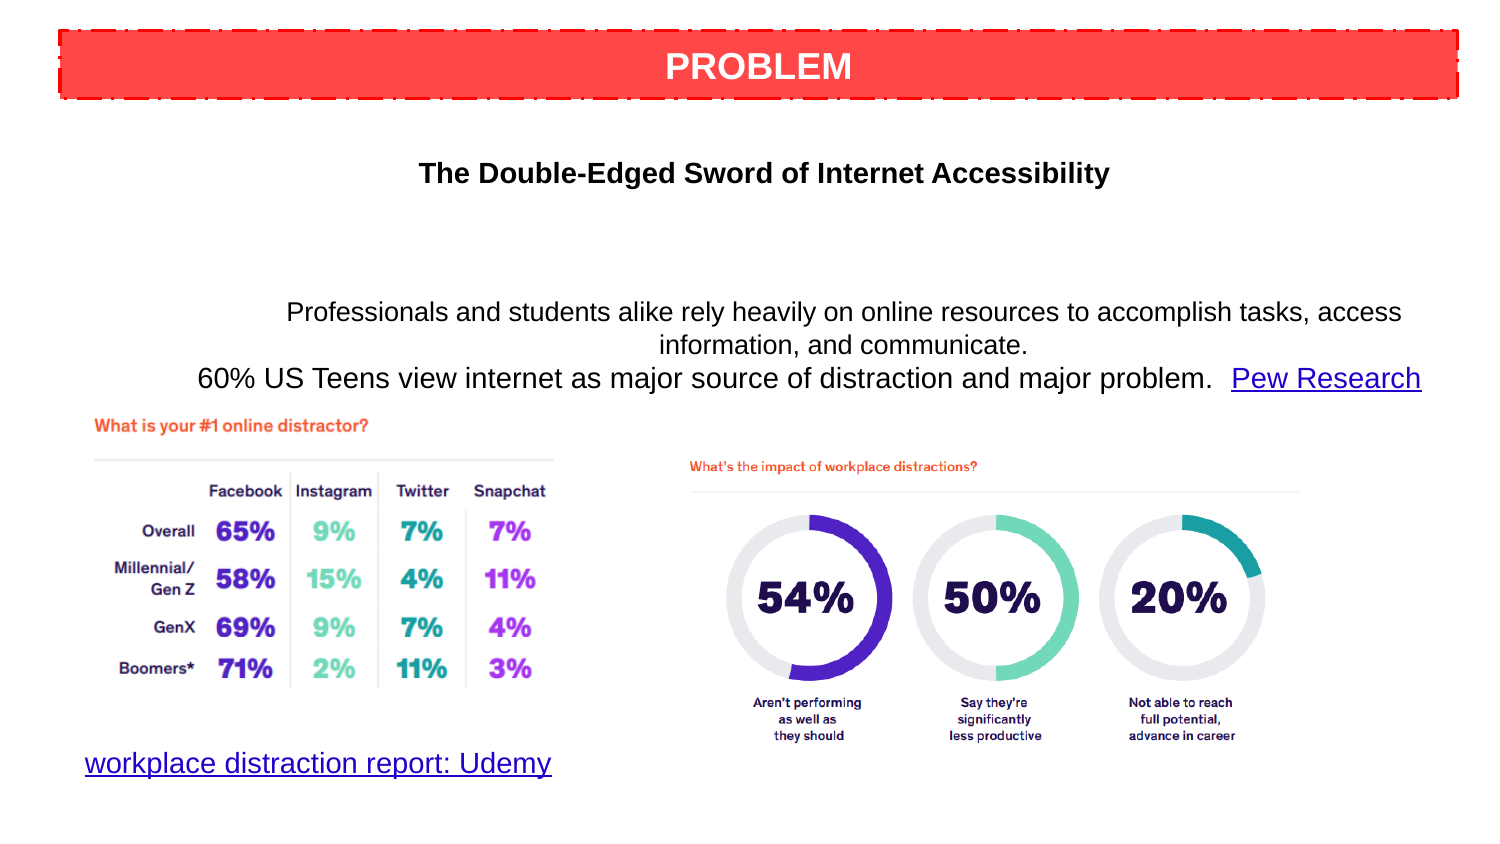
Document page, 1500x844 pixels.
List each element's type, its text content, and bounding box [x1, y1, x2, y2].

picture [676, 446, 1310, 758]
text_box The Double-Edged Sword of Internet Accessibility Professionals and students alike rely heavily on online resources to accomplish tasks, access information, and communicate. 60% US Teens view internet as major source of distraction and major problem. Pew Research workplace distraction report: Udemy [69, 139, 1468, 788]
title PROBLEM [60, 30, 1458, 99]
picture [69, 396, 632, 718]
